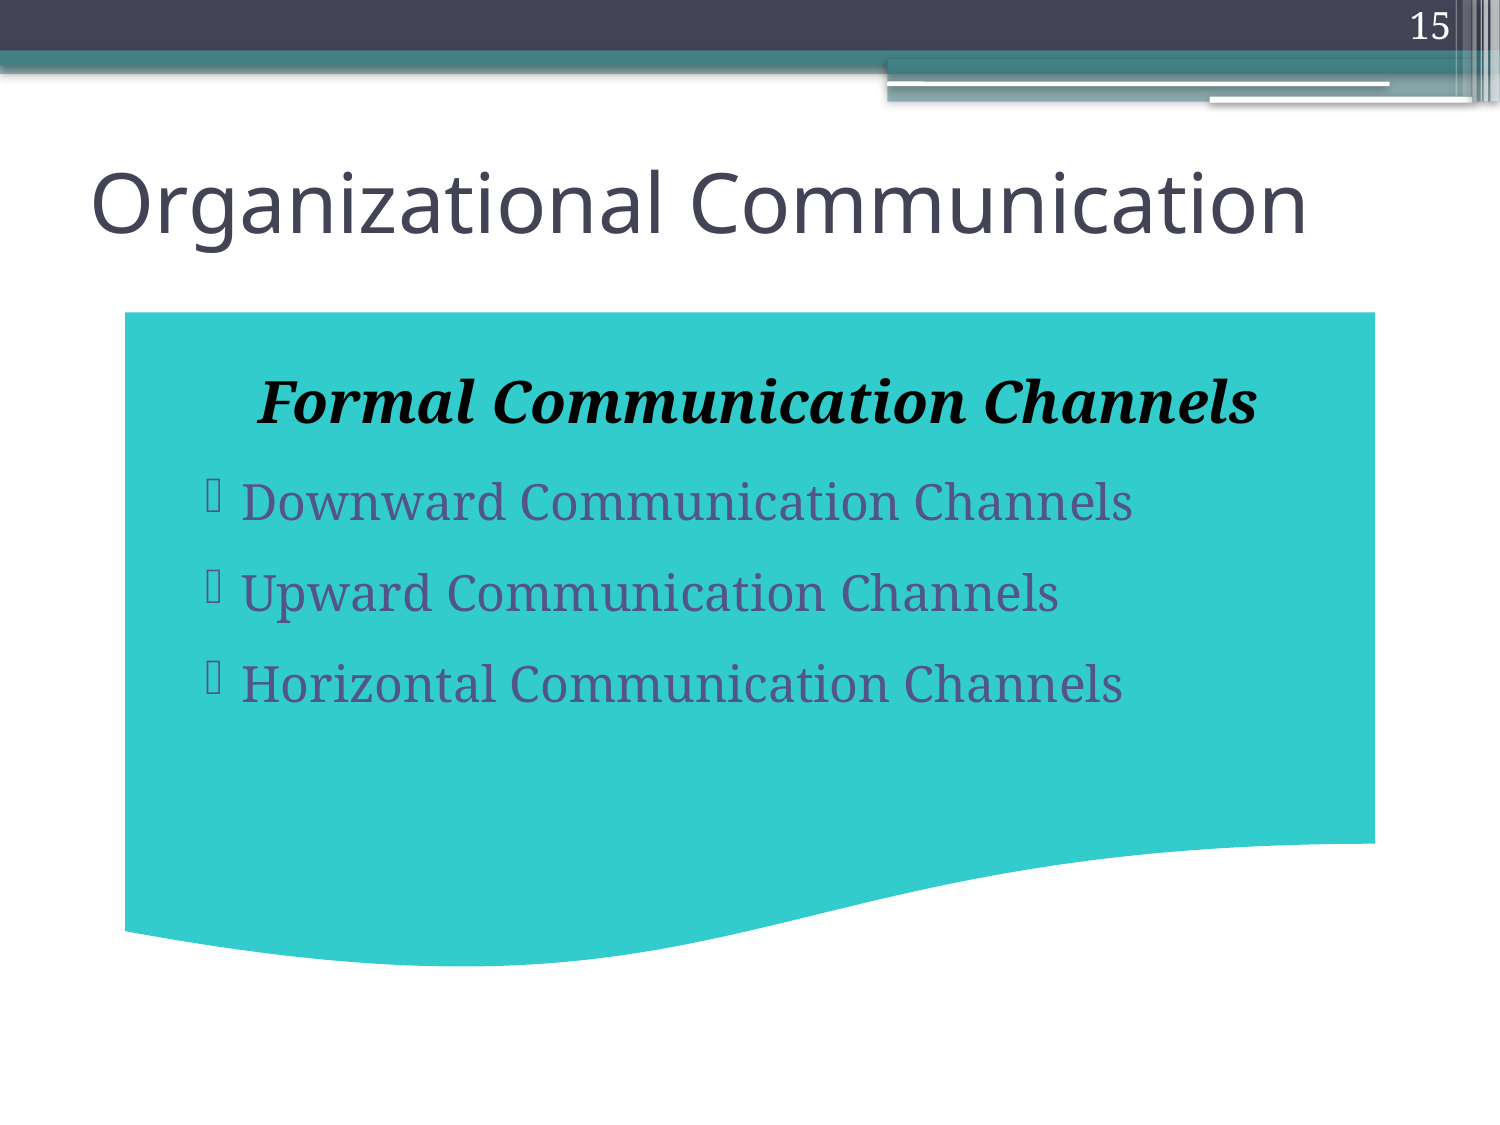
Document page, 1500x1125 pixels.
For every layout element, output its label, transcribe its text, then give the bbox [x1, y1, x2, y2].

slide_number 15 [1341, 0, 1466, 61]
title Organizational Communication [75, 112, 1425, 288]
list Formal Communication Channels Downward Communication Channels Upward Communication Channels Horizontal Communication Channels [75, 357, 1425, 1100]
text_box [125, 312, 1376, 357]
footer [862, 100, 1080, 112]
